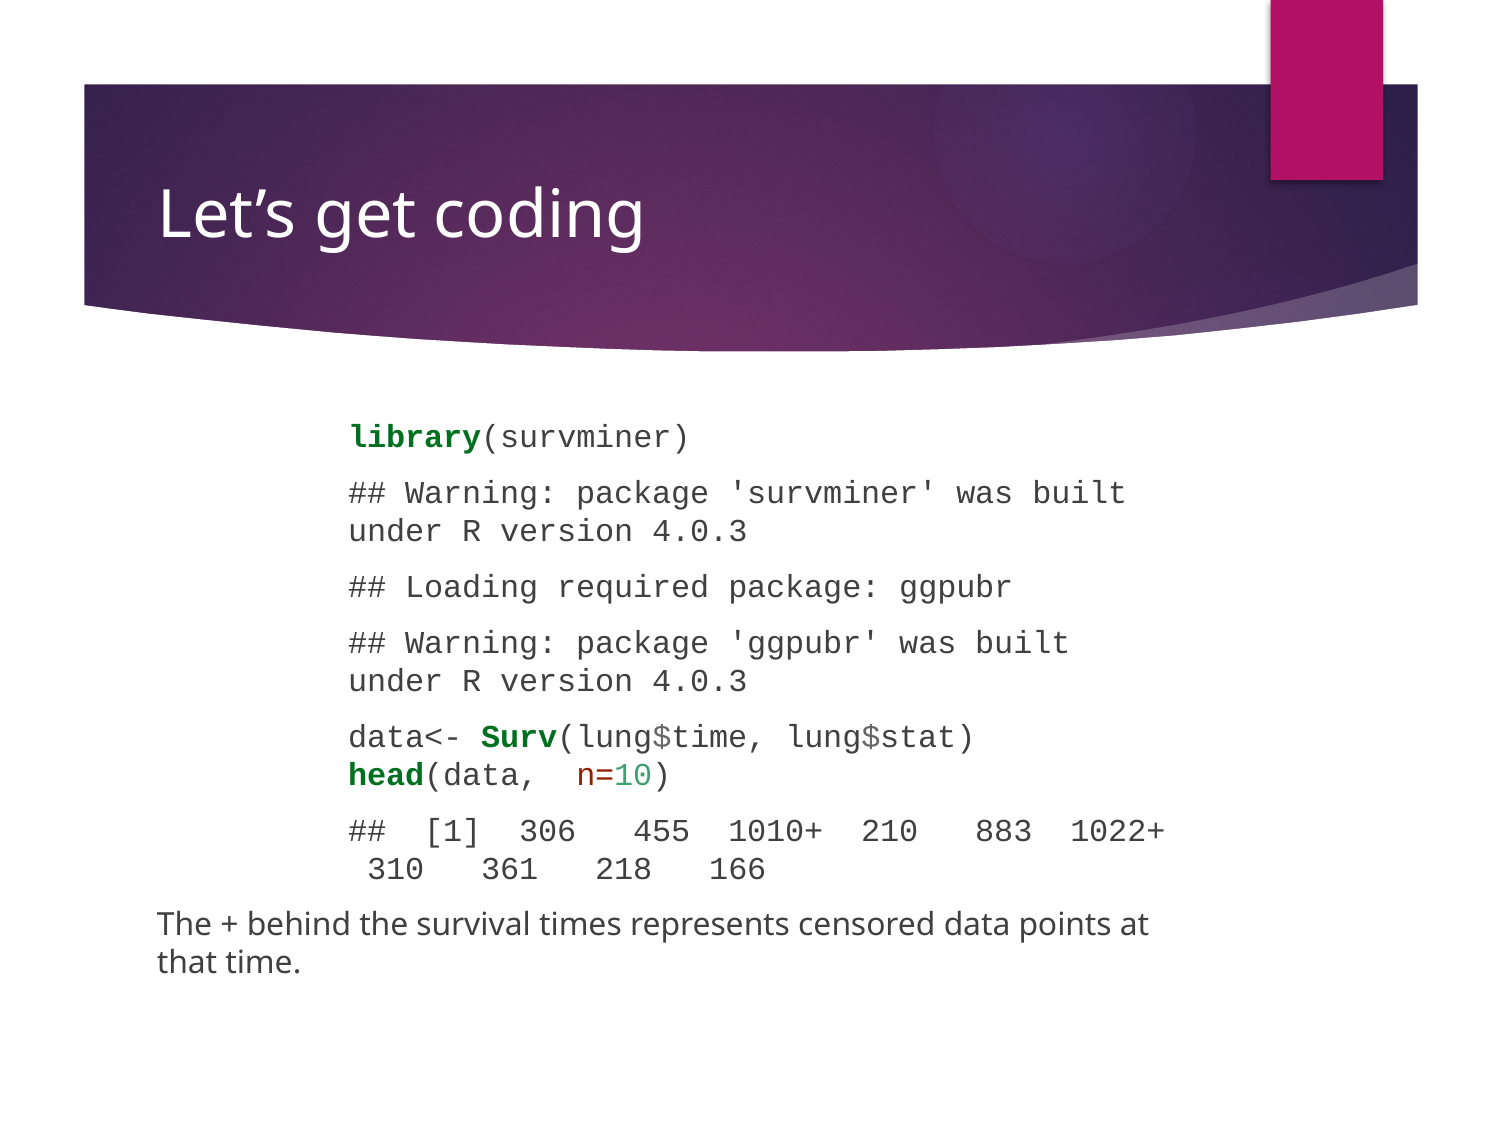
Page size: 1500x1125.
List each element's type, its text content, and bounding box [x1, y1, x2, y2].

list library(survminer) ## Warning: package 'survminer' was built under R version 4.0.3 ## Loading required package: ggpubr ## Warning: package 'ggpubr' was built under R version 4.0.3 data<- Surv(lung$time, lung$stat) head(data, n=10) ## [1] 306 455 1010+ 210 883 1022+ 310 361 218 166 The + behind the survival times represents censored data points at that time. [141, 408, 1183, 988]
title Let’s get coding [142, 152, 1183, 269]
